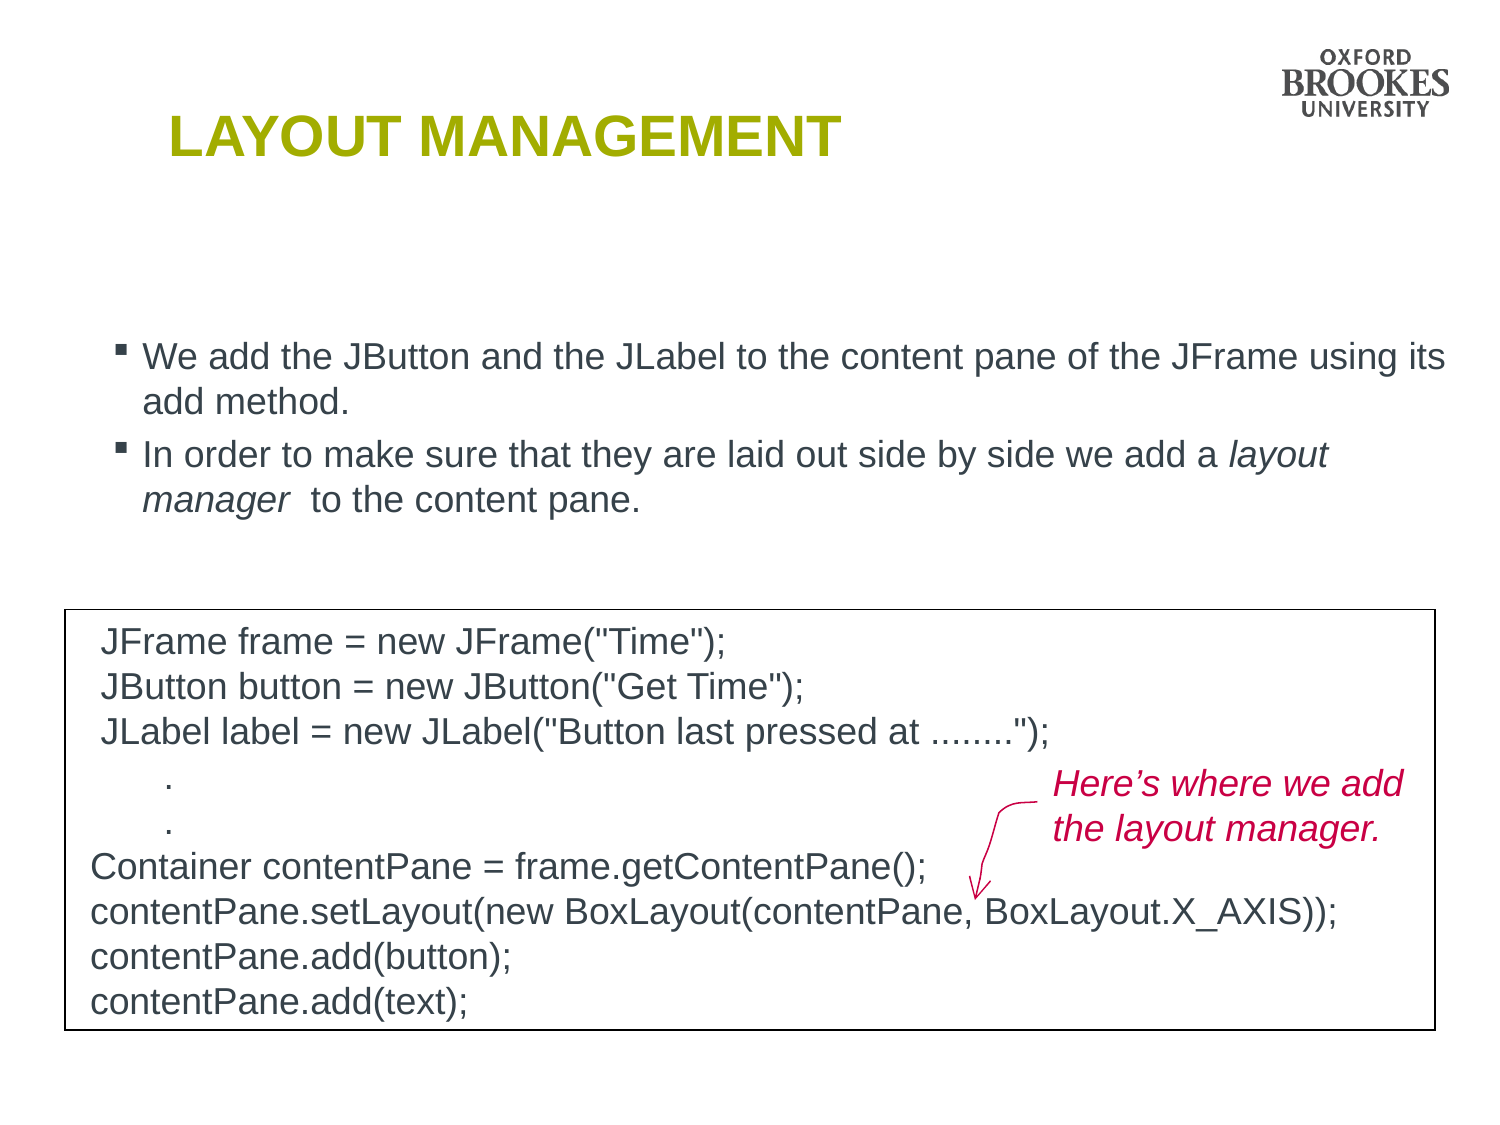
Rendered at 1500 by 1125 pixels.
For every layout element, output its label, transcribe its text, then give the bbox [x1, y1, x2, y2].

picture [50, 49, 1449, 303]
text_box Here’s where we add the layout manager. [1037, 751, 1475, 857]
title Layout Management [168, 55, 1453, 211]
text_box [968, 801, 1038, 901]
list We add the JButton and the JLabel to the content pane of the JFrame using its add method. In order to make sure that they are laid out side by side we add a layout manager to the content pane. [112, 324, 1483, 599]
text_box JFrame frame = new JFrame("Time"); JButton button = new JButton("Get Time"); JLabel label = new JLabel("Button last pressed at ........"); . . Container contentPane = frame.getContentPane(); contentPane.setLayout(new BoxLayout(contentPane, BoxLayout.X_AXIS)); contentPane.add(button); contentPane.add(text); [64, 609, 1436, 1030]
